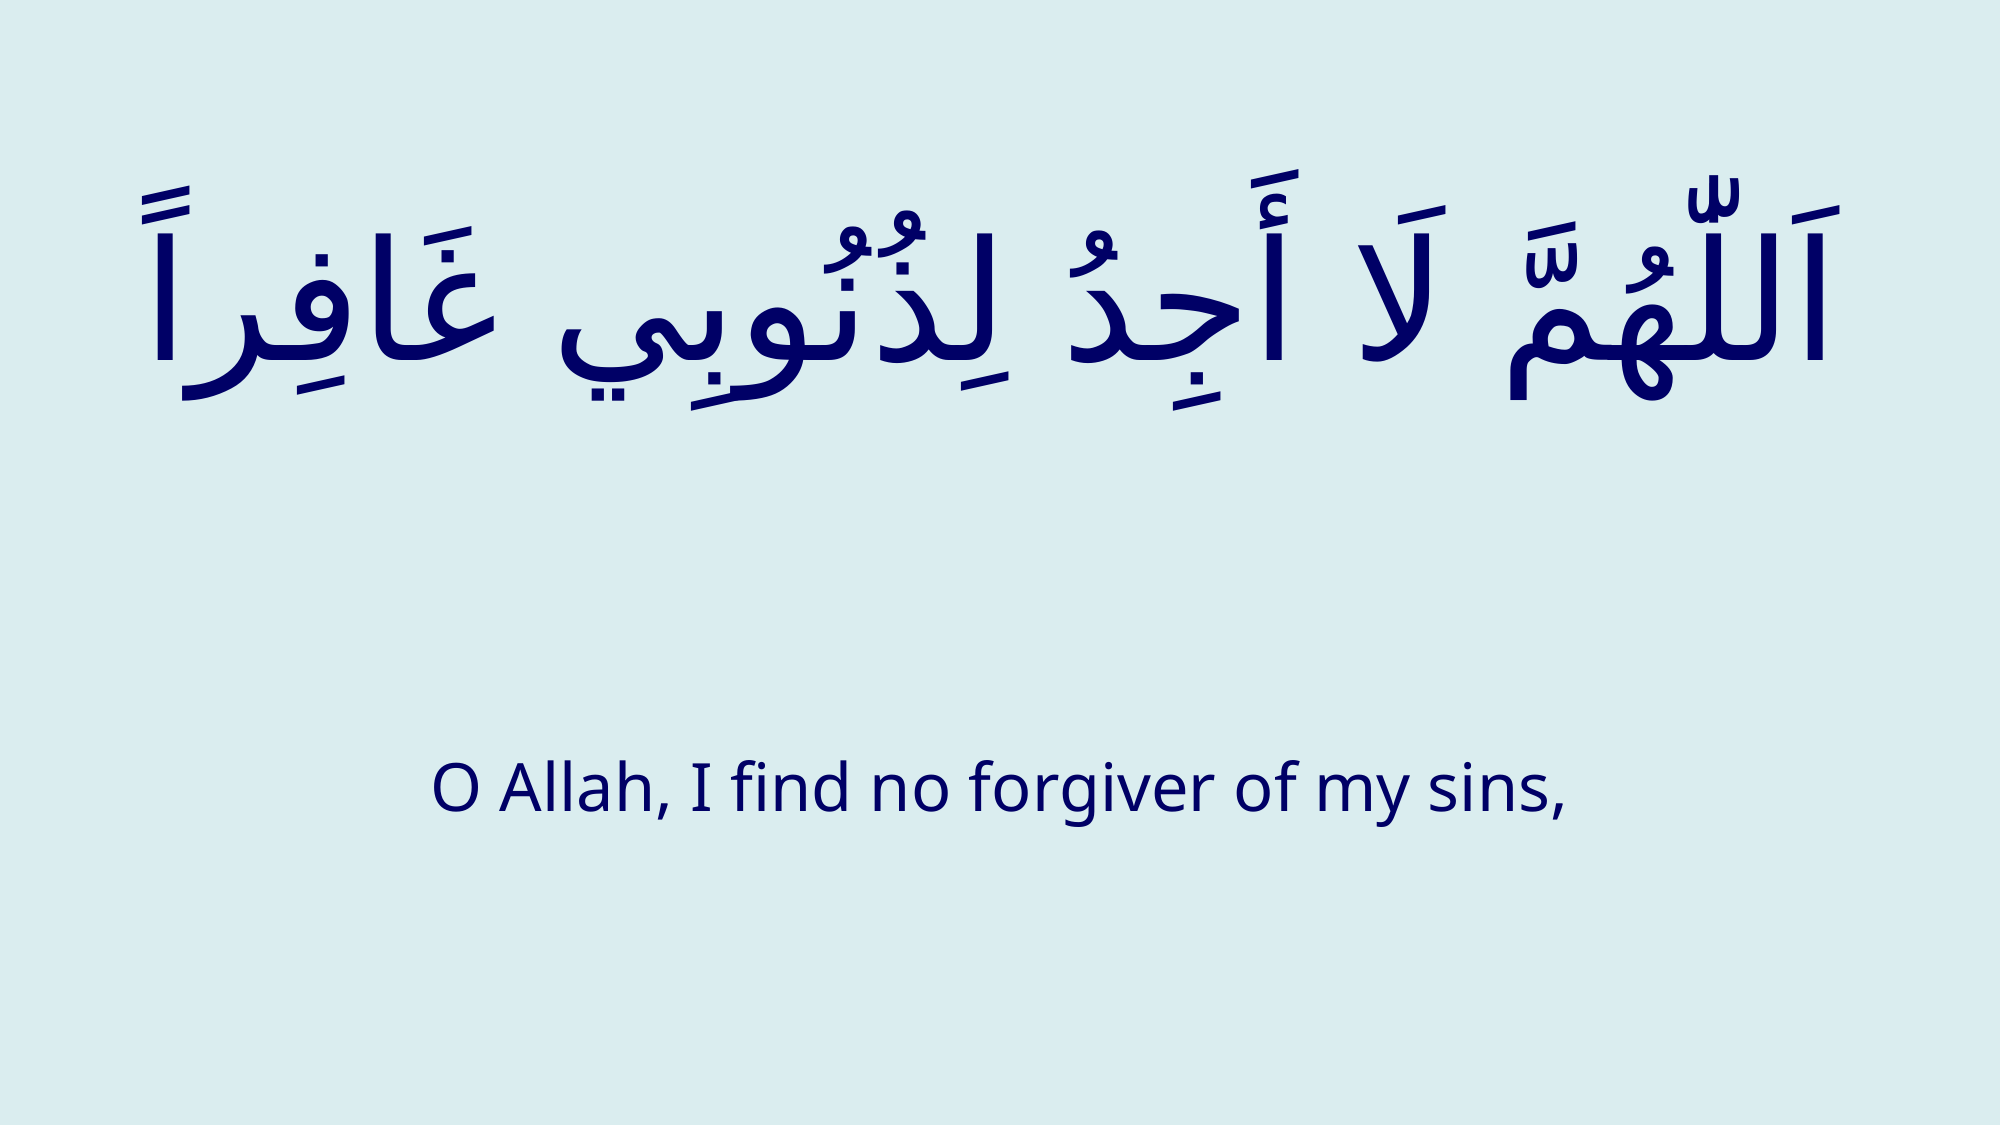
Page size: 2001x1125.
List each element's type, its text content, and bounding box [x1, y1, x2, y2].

title اَللّٰهُمَّ لَا أَجِدُ لِذُنُوبِي غَافِراً [0, 200, 2000, 388]
list O Allah, I find no forgiver of my sins, [356, 737, 1644, 1050]
